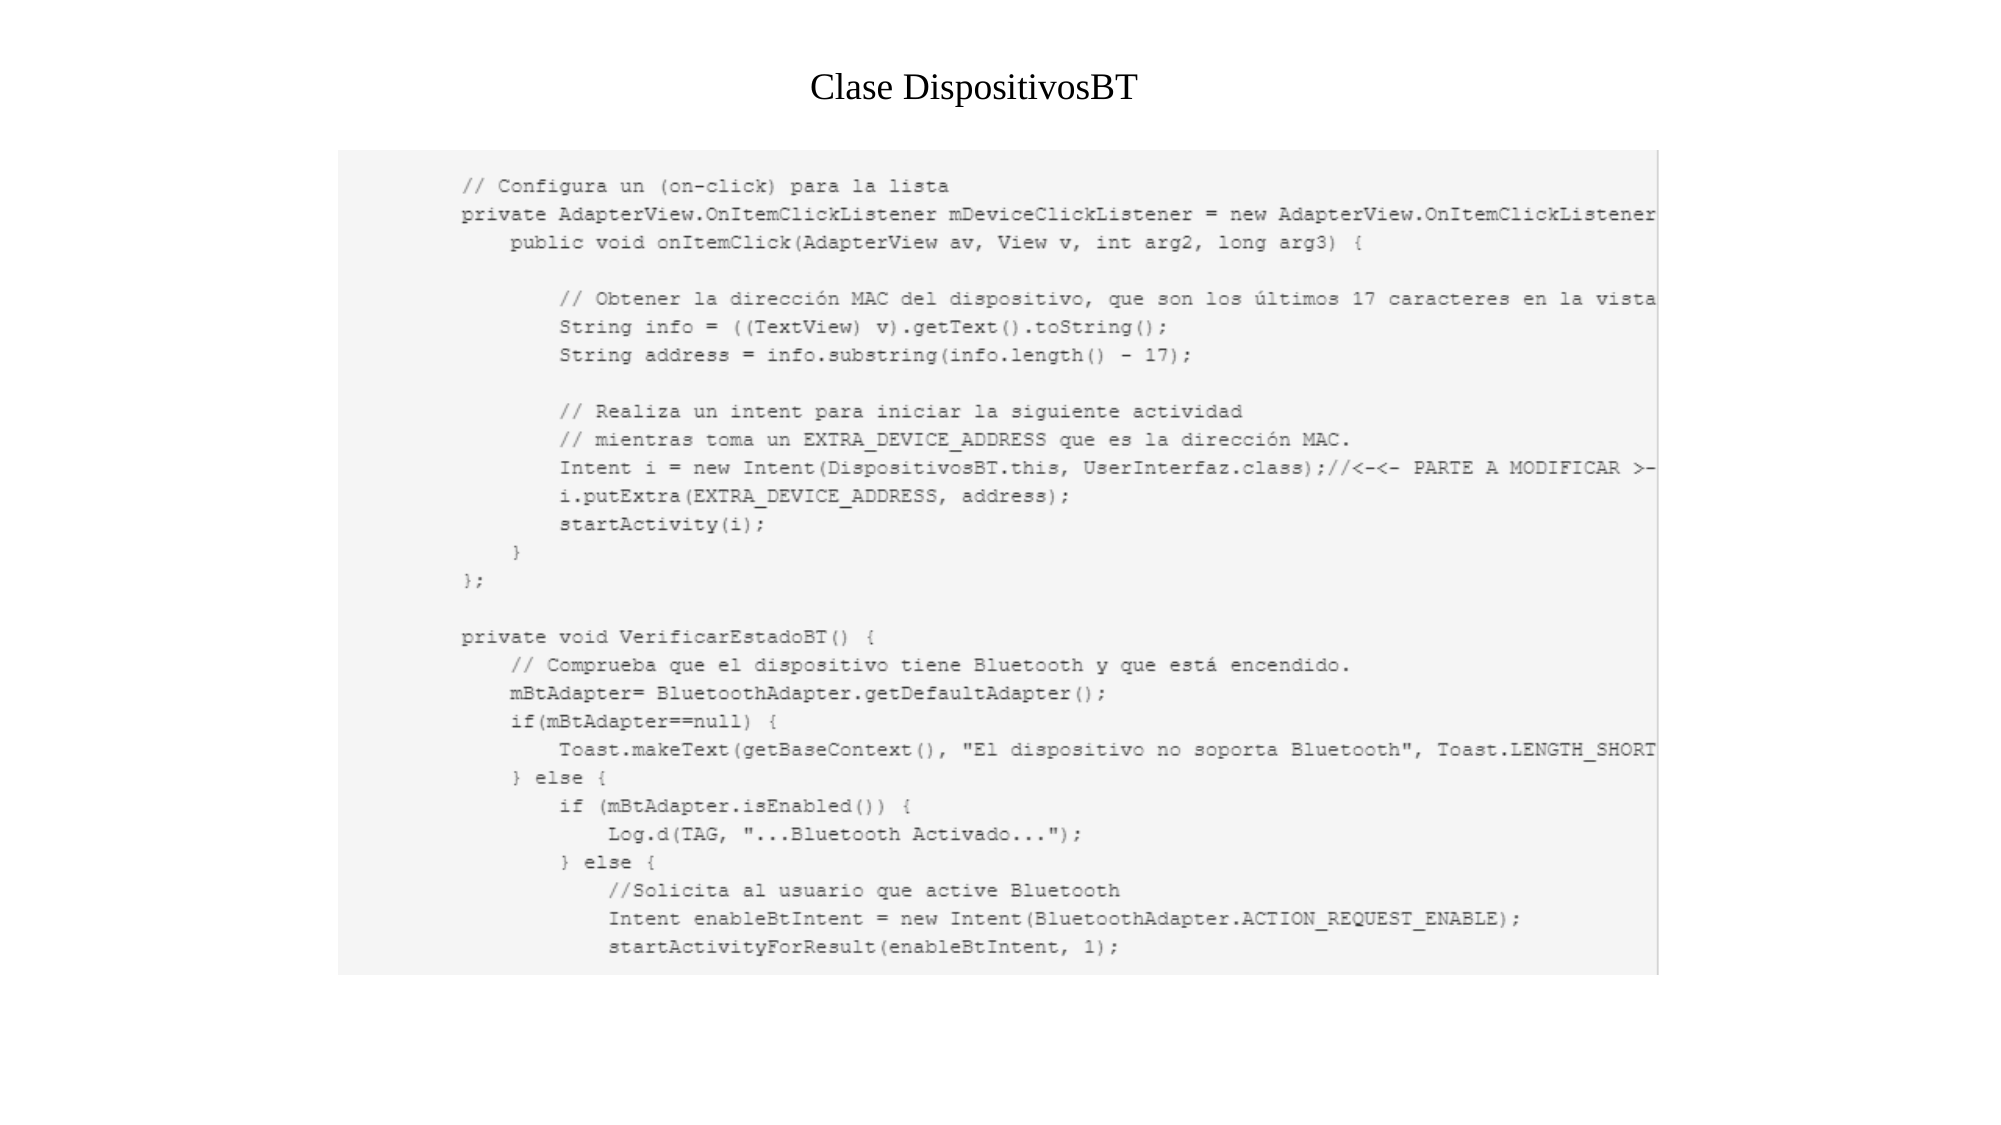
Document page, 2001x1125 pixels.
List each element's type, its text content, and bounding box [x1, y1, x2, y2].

picture [338, 150, 1662, 975]
text_box Clase DispositivosBT [795, 54, 1248, 150]
